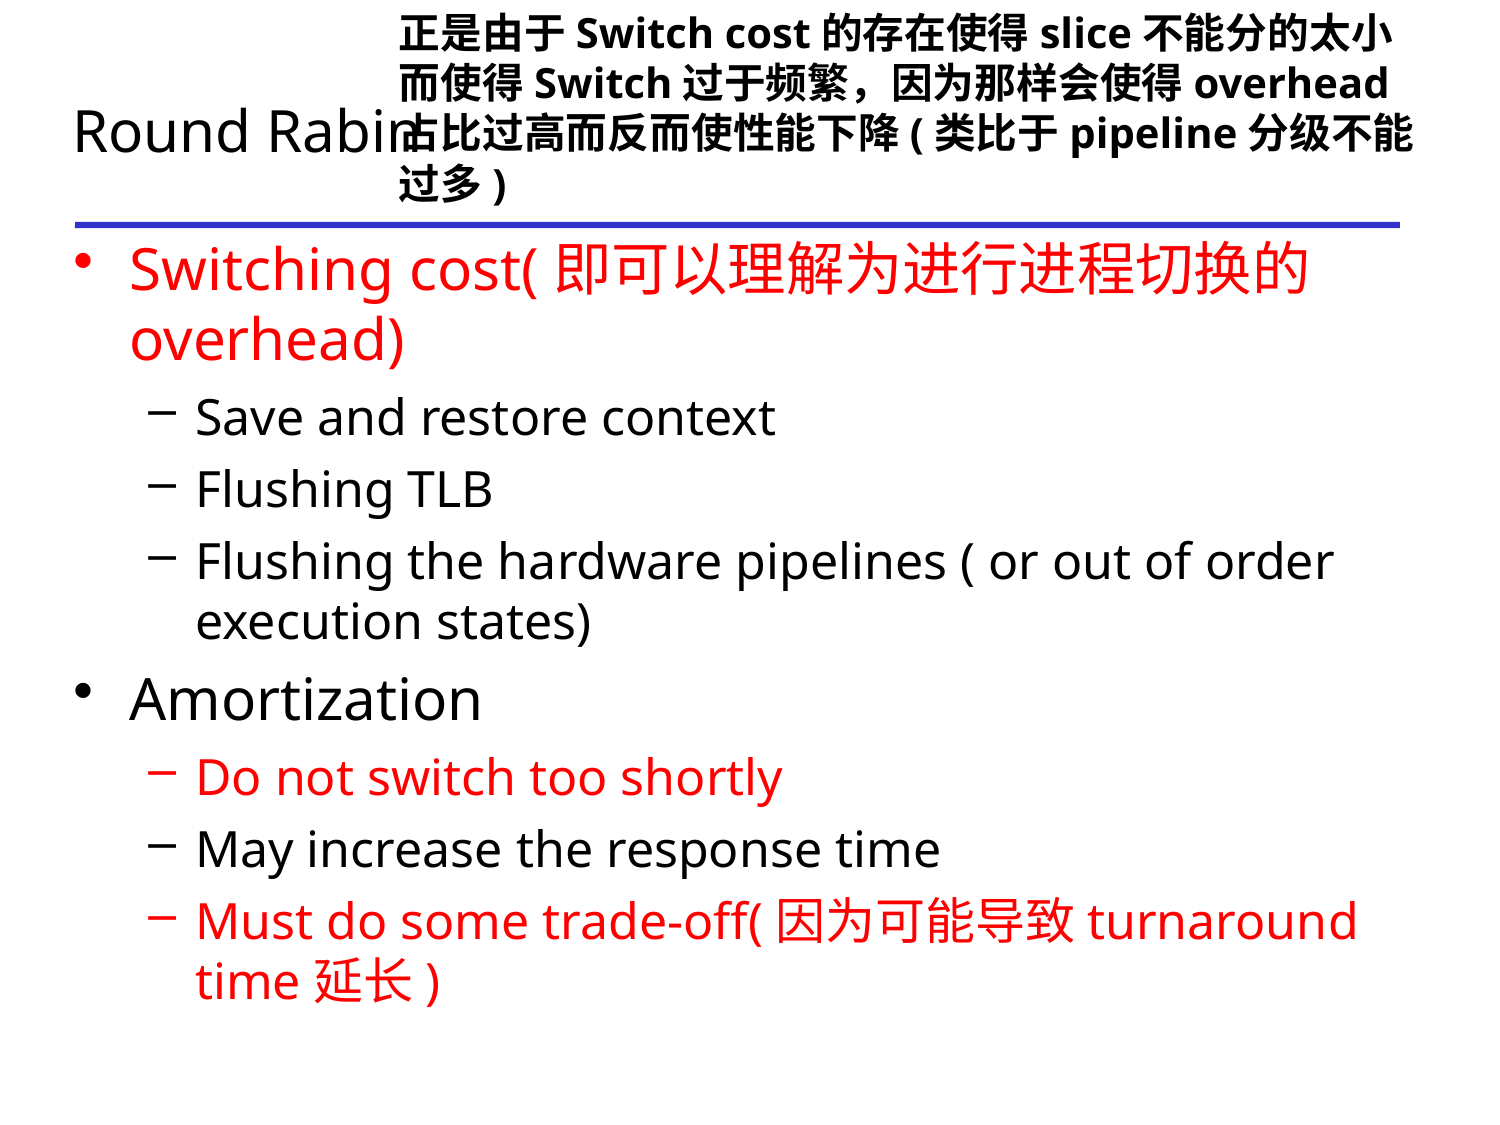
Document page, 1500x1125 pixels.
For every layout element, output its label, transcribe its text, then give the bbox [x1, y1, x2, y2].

list Switching cost(即可以理解为进行进程切换的overhead) Save and restore context Flushing TLB Flushing the hardware pipelines ( or out of order execution states) Amortization Do not switch too shortly May increase the response time Must do some trade-off(因为可能导致turnaround time延长) [58, 224, 1451, 1038]
text_box 正是由于Switch cost的存在使得slice不能分的太小 而使得Switch过于频繁，因为那样会使得overhead 占比过高而反而使性能下降(类比于pipeline分级不能 过多) [384, 0, 1430, 215]
title Round Rabin [57, 87, 384, 182]
